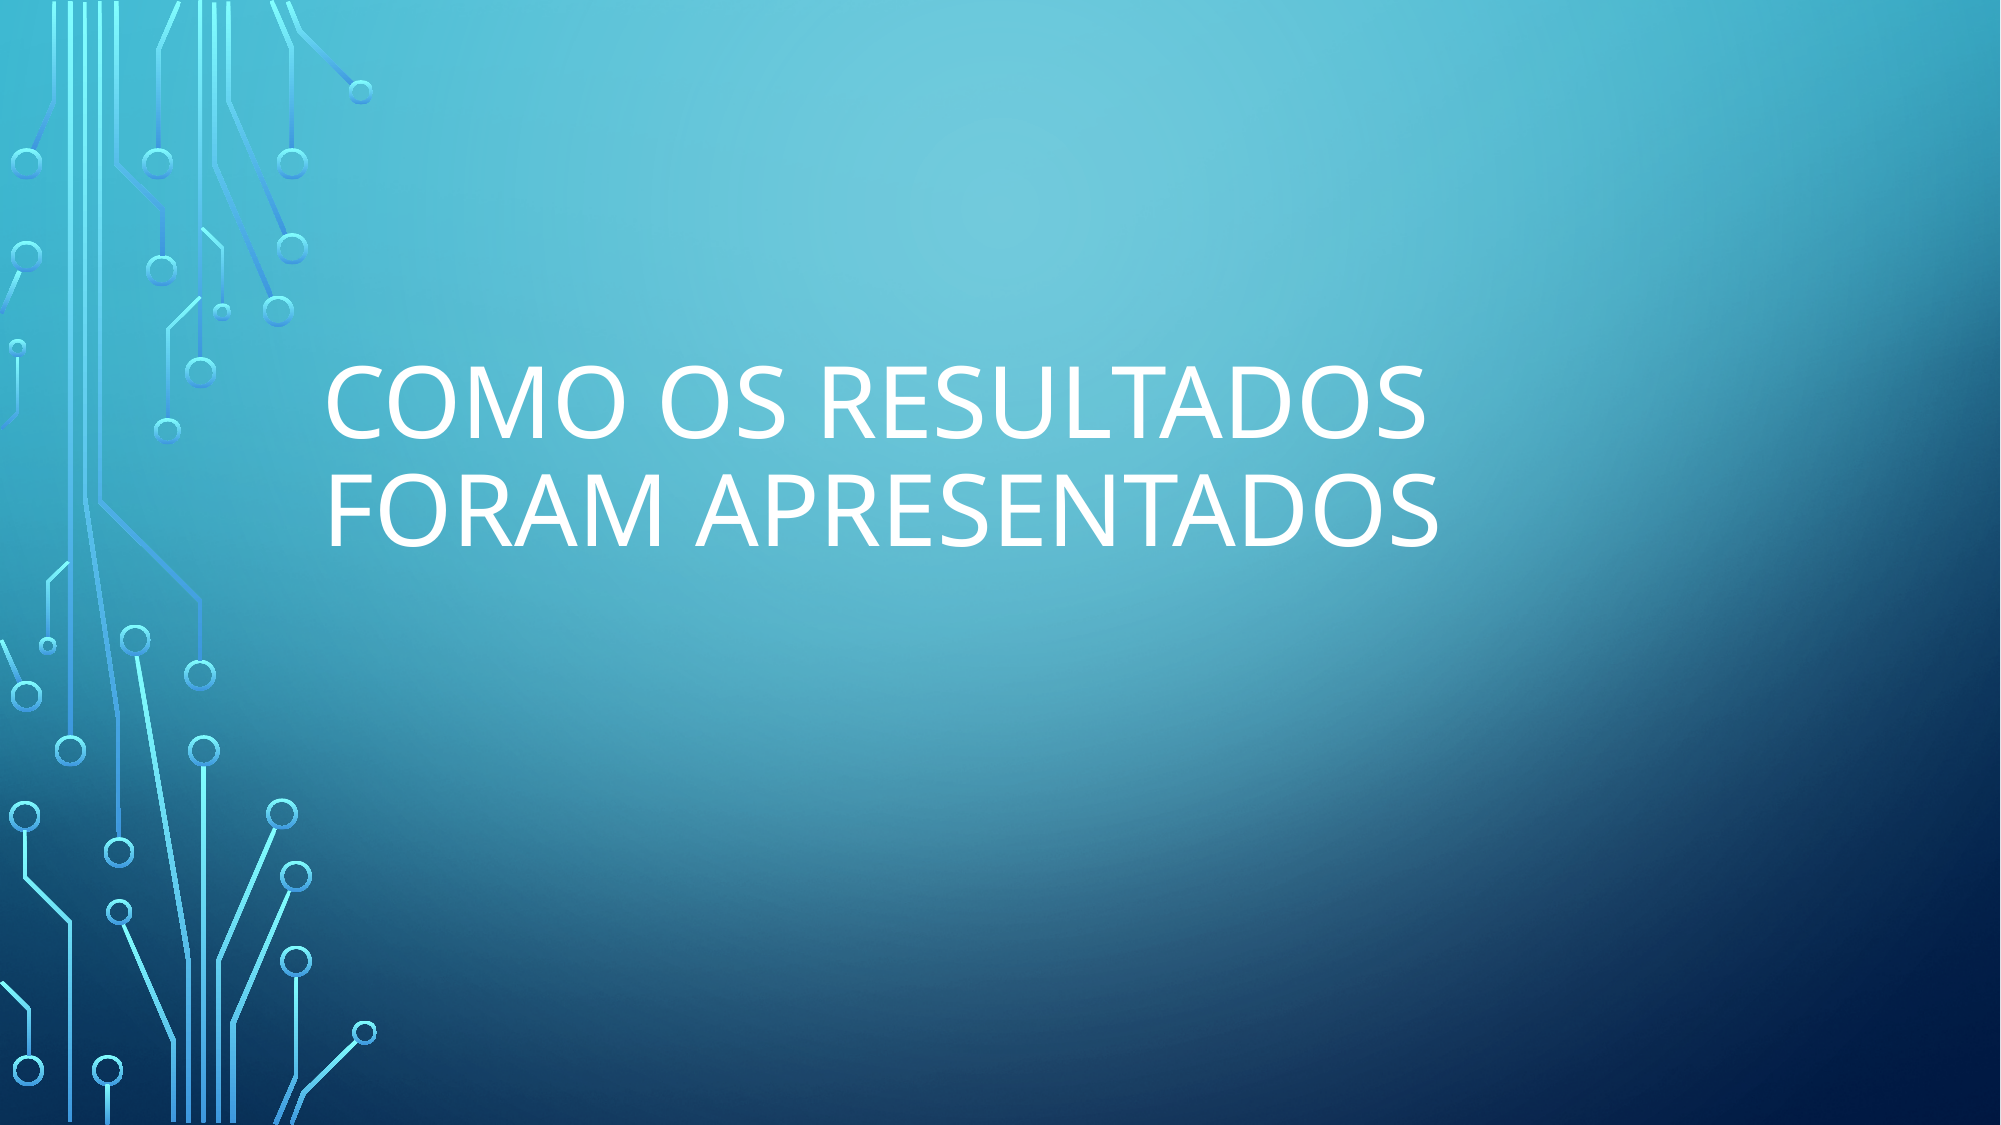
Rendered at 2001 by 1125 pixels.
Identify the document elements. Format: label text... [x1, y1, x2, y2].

title Como os resultados foram apresentados [307, 184, 1750, 576]
